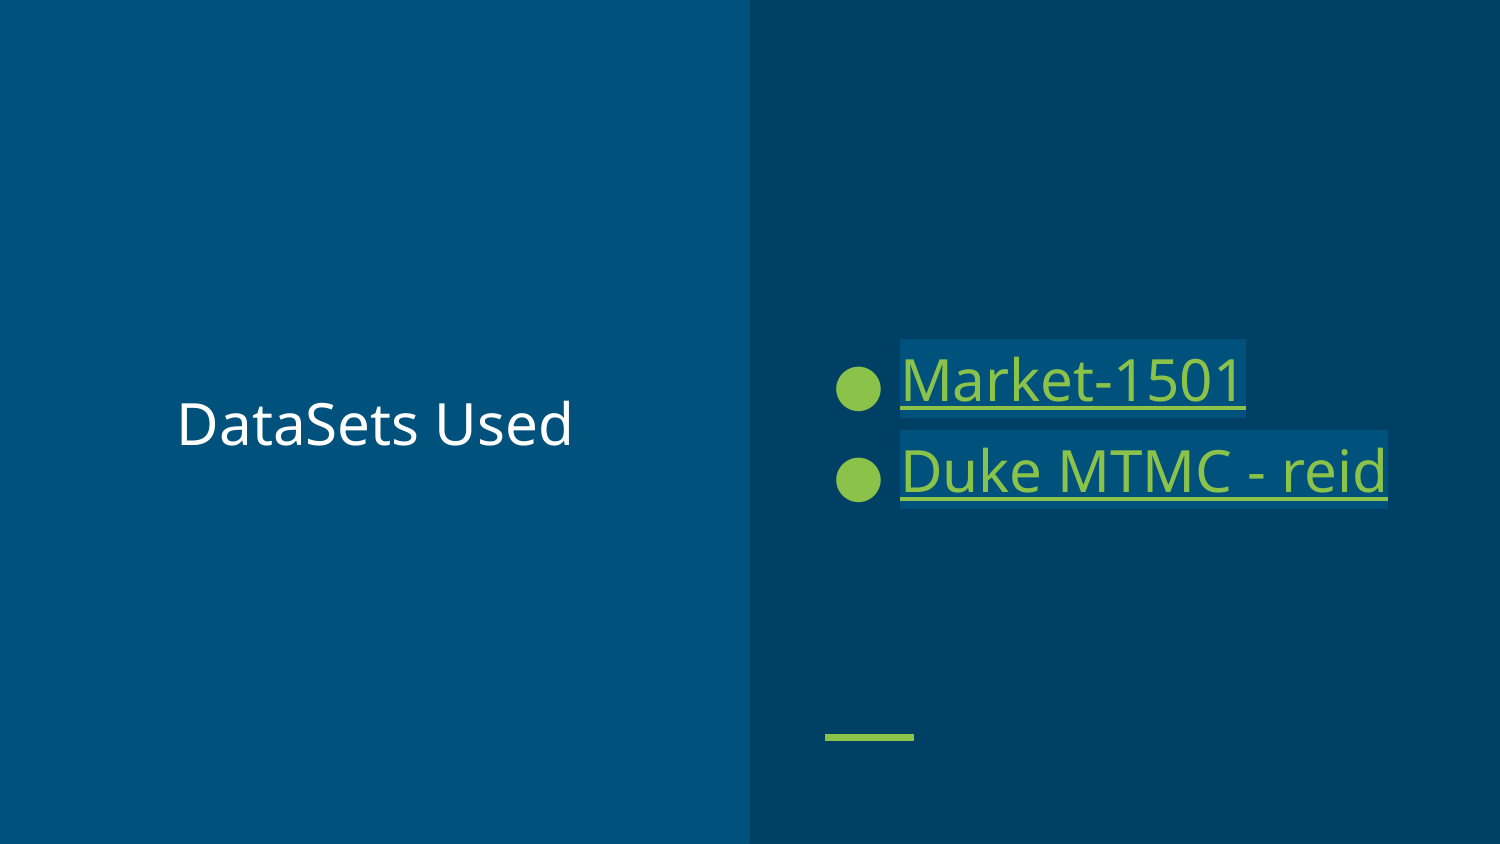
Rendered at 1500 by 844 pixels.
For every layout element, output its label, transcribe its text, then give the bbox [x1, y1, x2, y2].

title DataSets Used [43, 313, 708, 530]
list Market-1501 Duke MTMC - reid [810, 118, 1440, 725]
